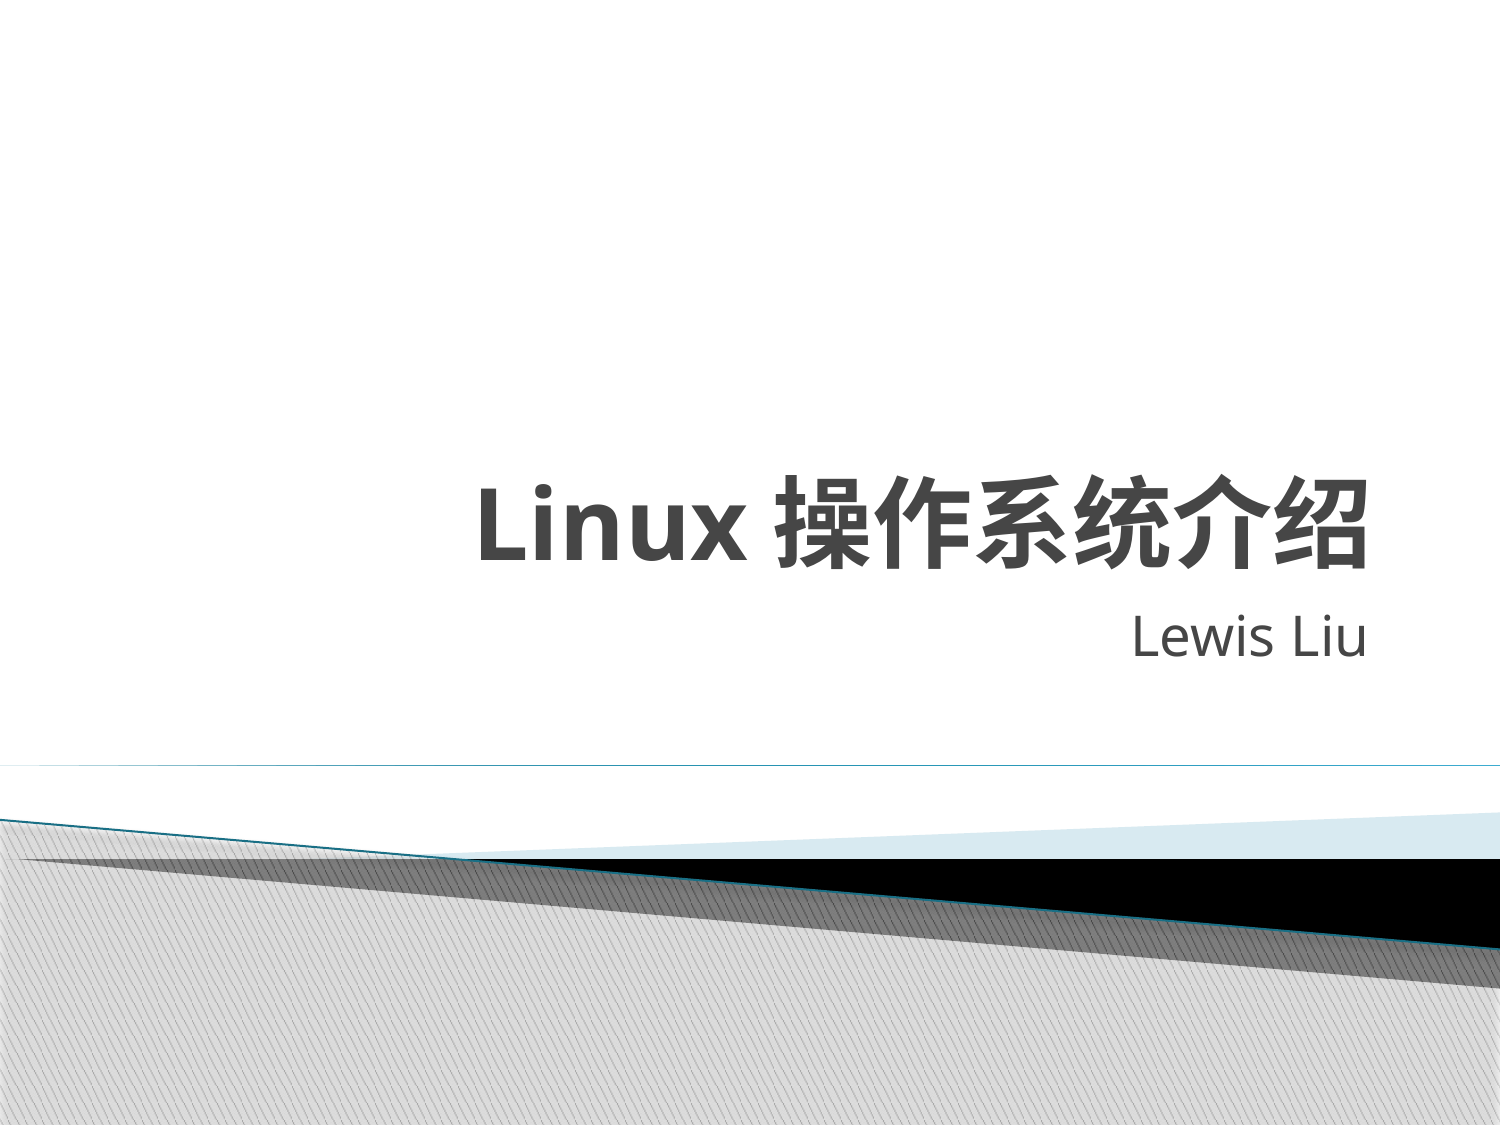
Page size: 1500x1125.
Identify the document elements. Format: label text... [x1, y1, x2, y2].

picture [5, 859, 1500, 989]
subtitle Lewis Liu [112, 592, 1388, 790]
title Linux操作系统介绍 [112, 287, 1388, 588]
